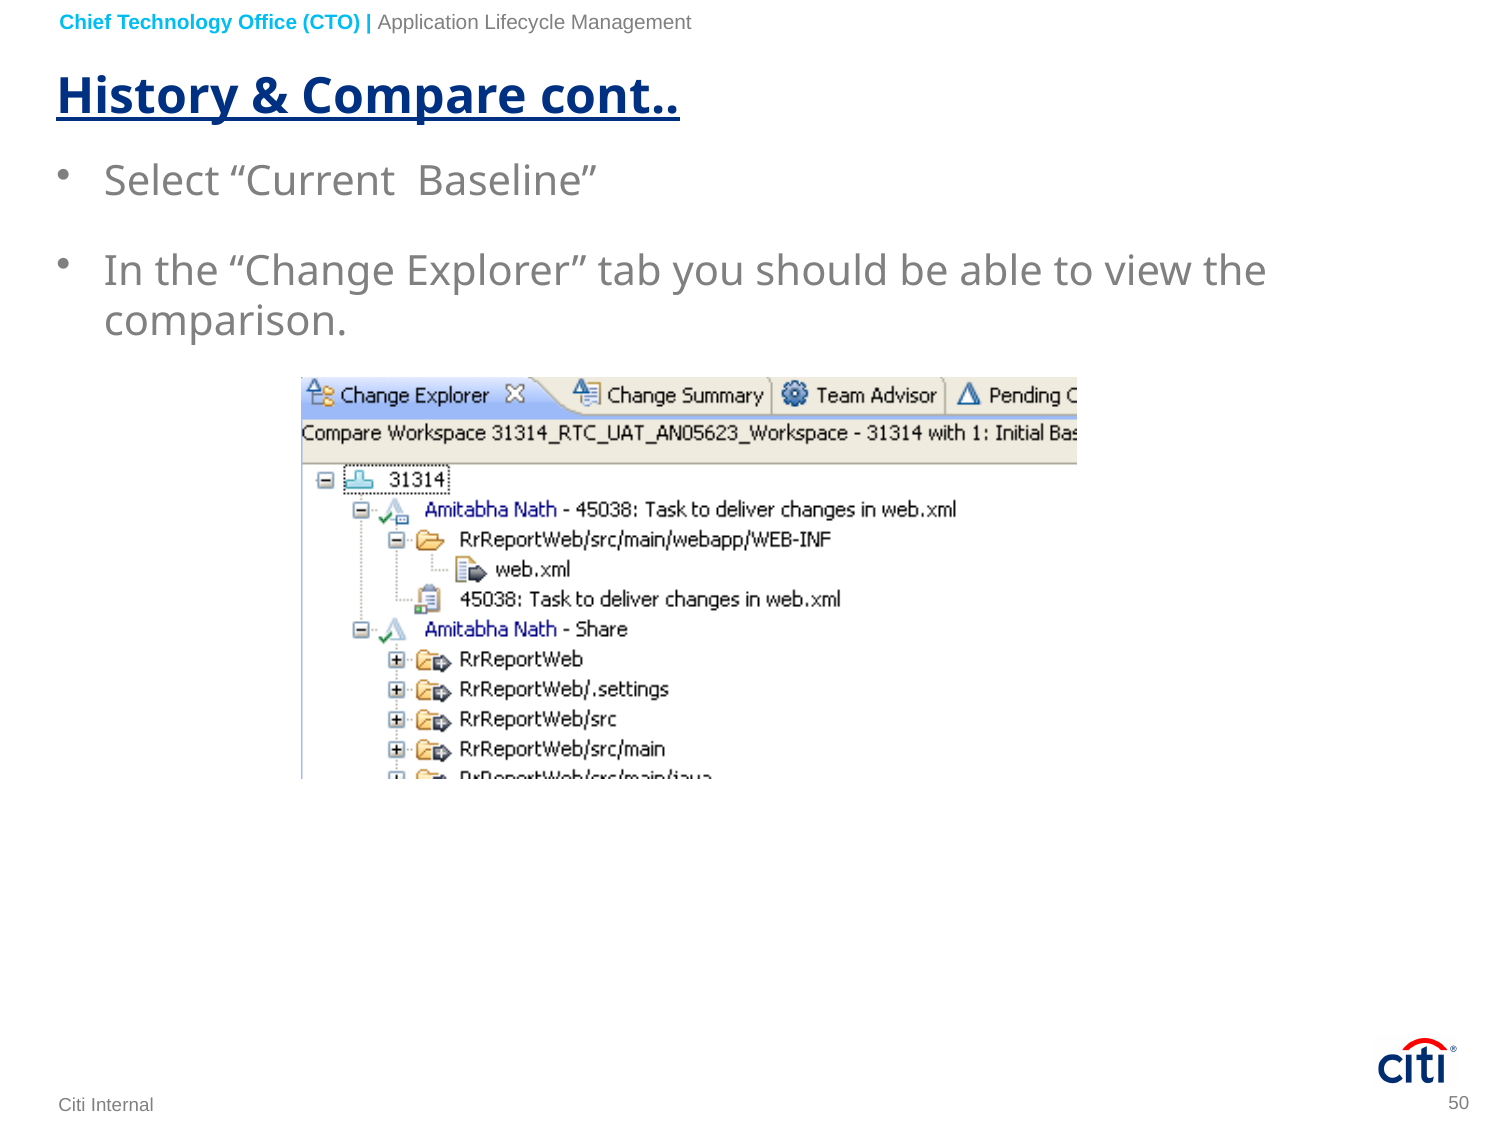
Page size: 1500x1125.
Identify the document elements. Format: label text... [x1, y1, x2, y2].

picture [1373, 1035, 1459, 1087]
title History & Compare cont.. [56, 63, 1464, 145]
list Select “Current Baseline” In the “Change Explorer” tab you should be able to view the comparison. [56, 146, 1464, 393]
picture [300, 377, 1077, 779]
